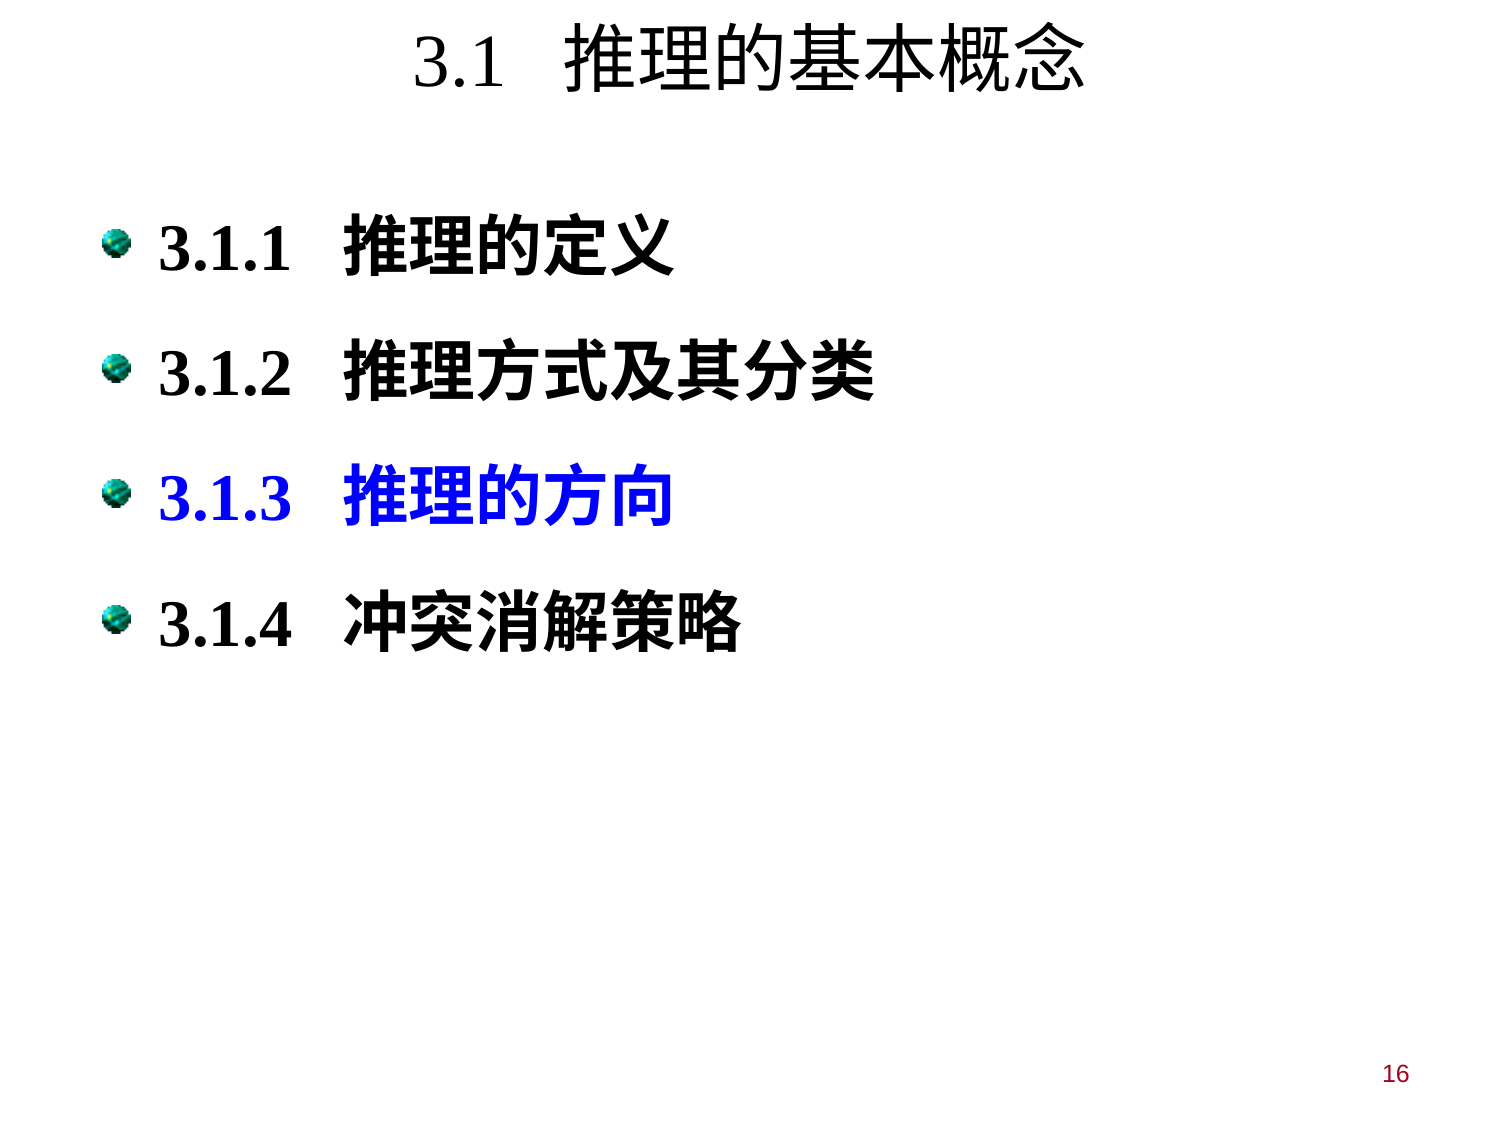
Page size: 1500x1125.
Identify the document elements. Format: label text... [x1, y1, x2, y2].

title 3.1 推理的基本概念 [75, 0, 1425, 150]
picture [102, 479, 131, 508]
picture [102, 354, 131, 383]
list 3.1.1 推理的定义 3.1.2 推理方式及其分类 3.1.3 推理的方向 3.1.4 冲突消解策略 [87, 164, 1447, 1050]
picture [102, 229, 131, 258]
slide_number 16 [1074, 1050, 1425, 1103]
picture [102, 605, 131, 634]
